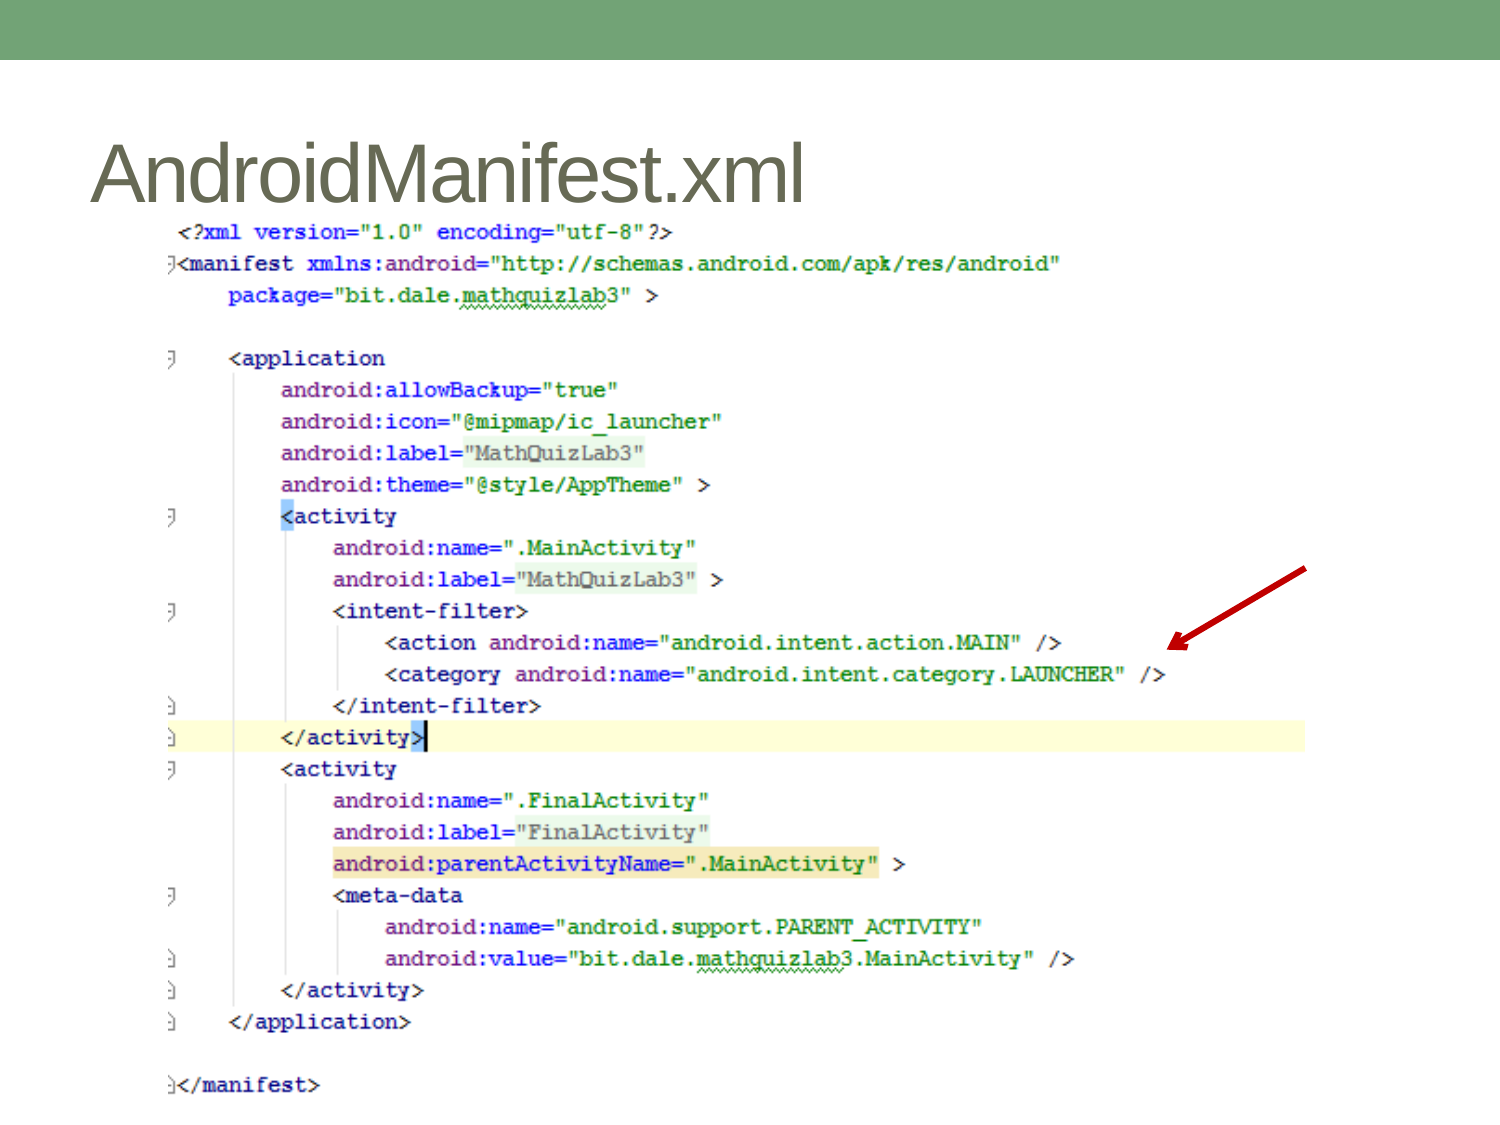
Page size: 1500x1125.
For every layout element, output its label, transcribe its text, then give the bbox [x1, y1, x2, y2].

picture [167, 219, 1305, 1125]
title AndroidManifest.xml [75, 87, 1425, 250]
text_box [1166, 567, 1306, 650]
